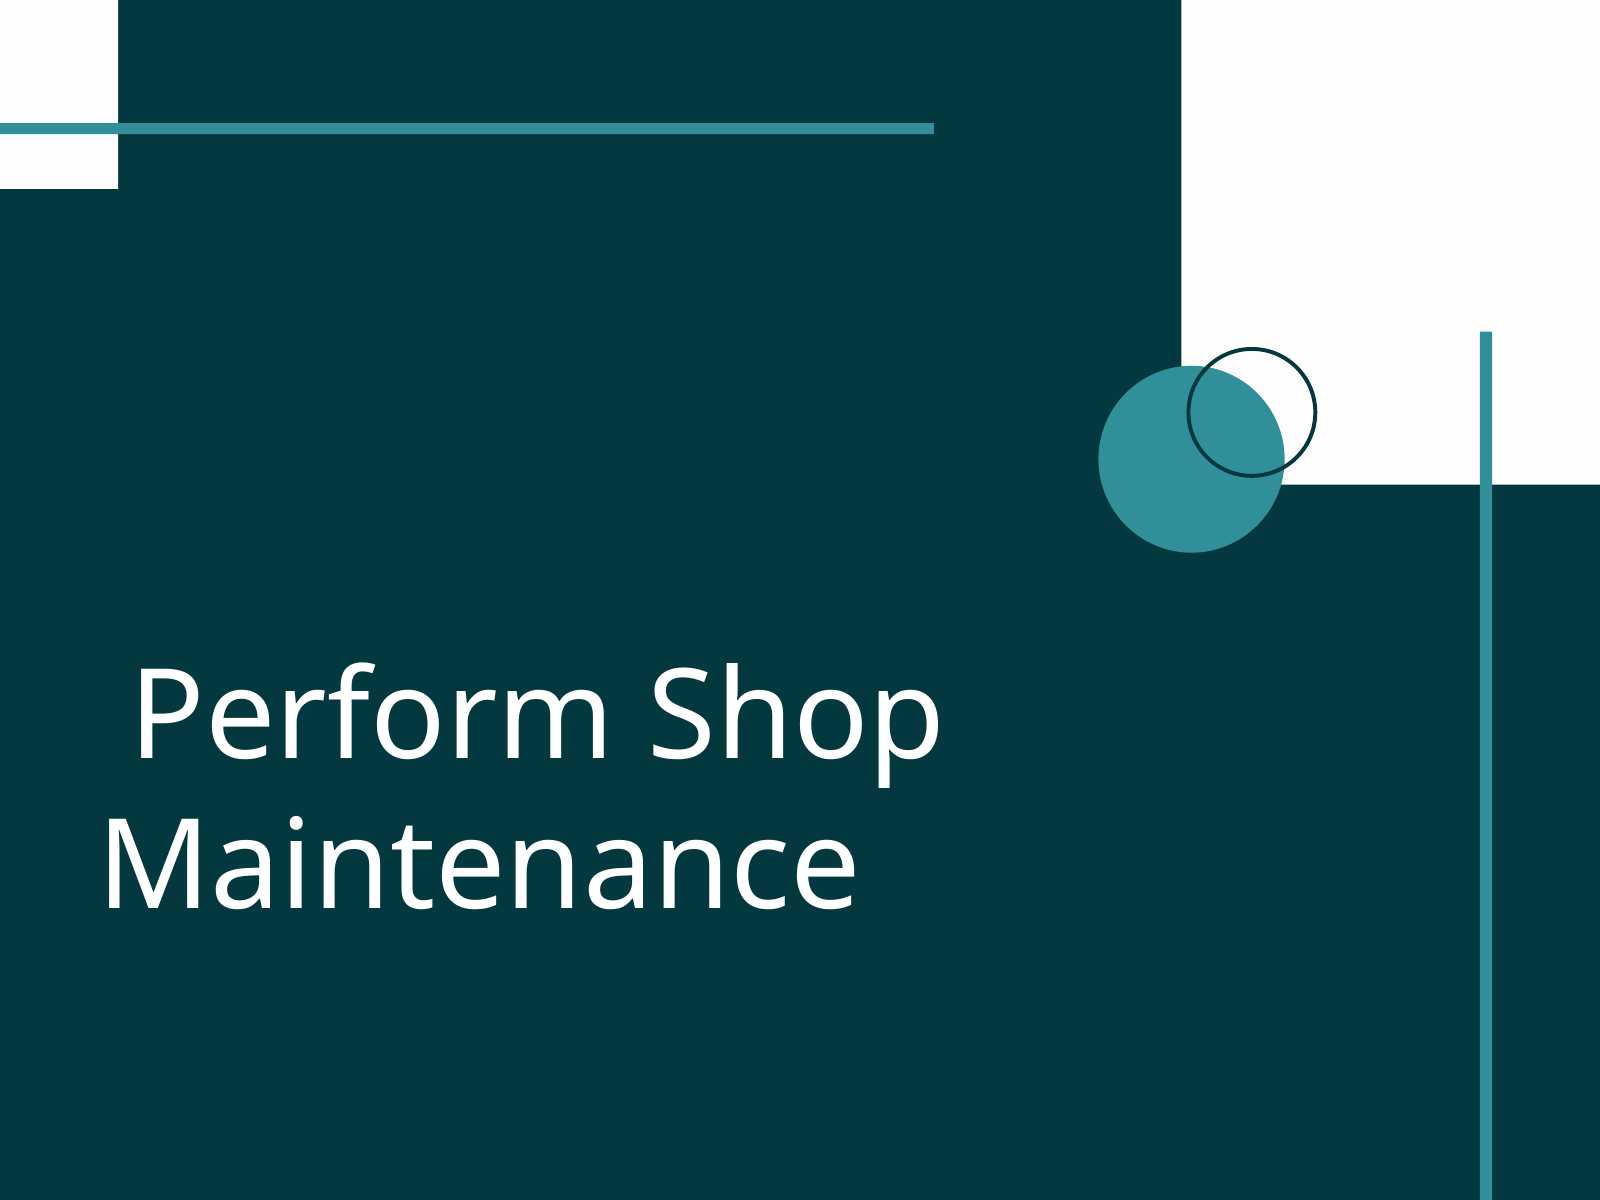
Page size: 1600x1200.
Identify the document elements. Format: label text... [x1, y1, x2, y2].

text_box Perform Shop Maintenance [97, 633, 1228, 934]
text_box [0, 123, 934, 135]
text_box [1186, 346, 1318, 479]
text_box [1479, 331, 1493, 1200]
text_box [0, 0, 119, 123]
text_box [1181, 0, 1600, 485]
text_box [1097, 365, 1286, 553]
text_box [0, 135, 119, 189]
